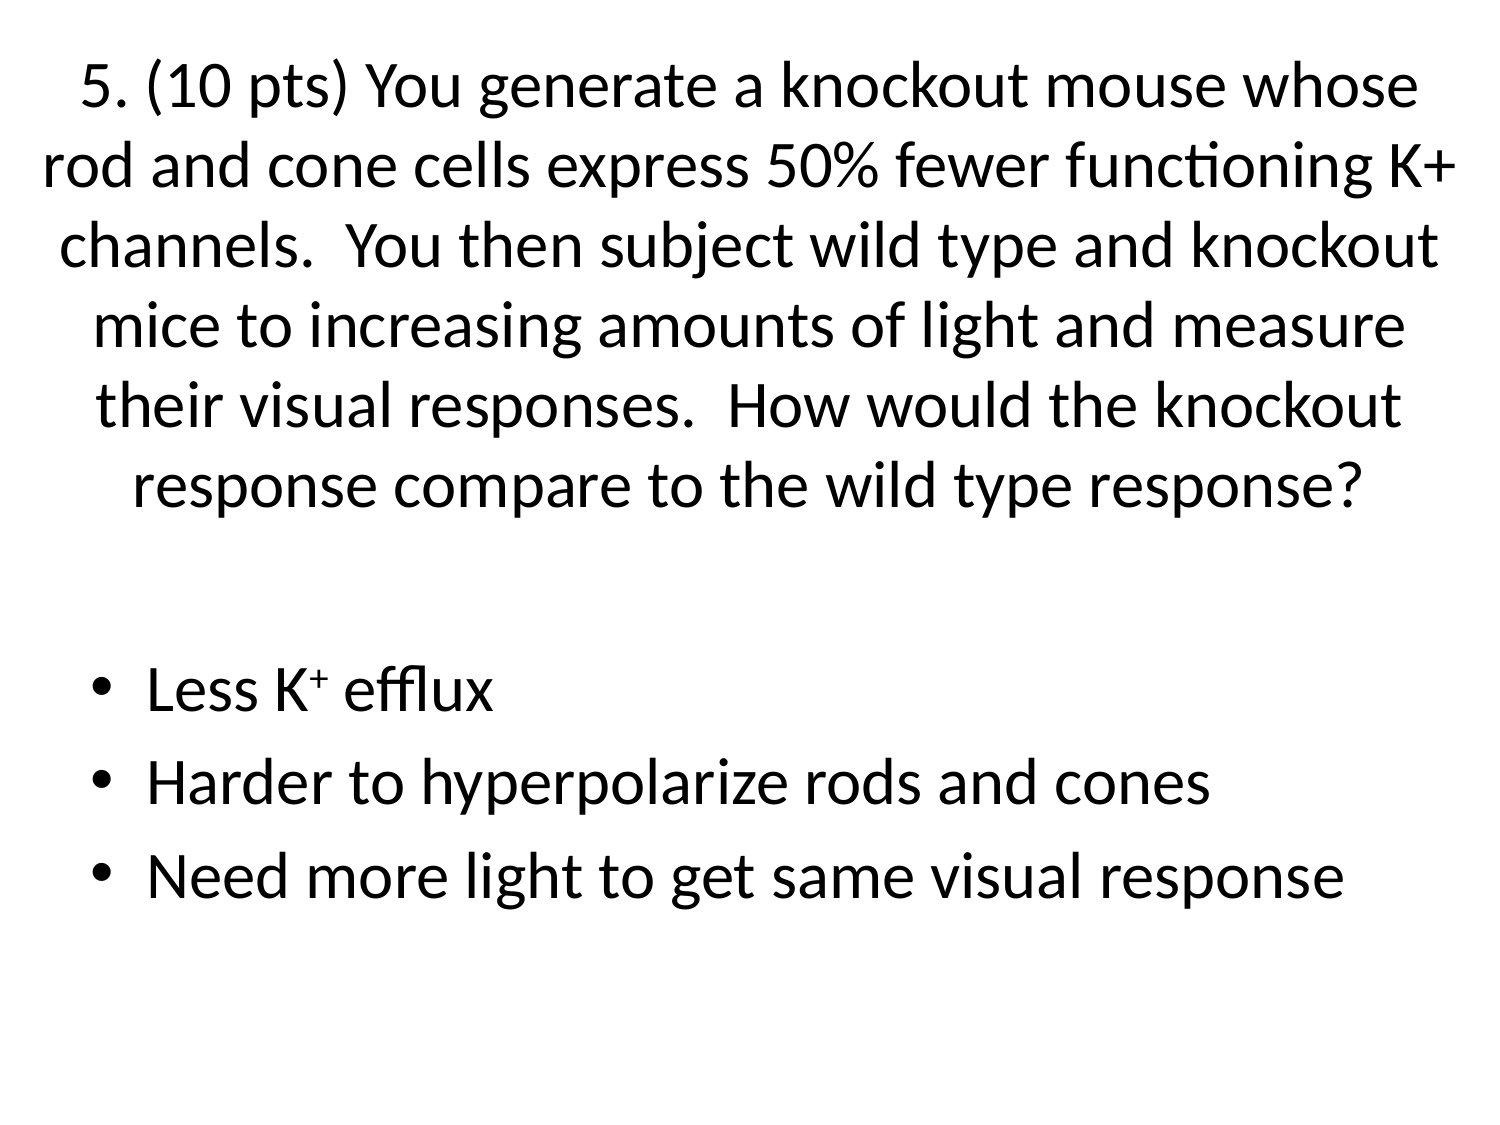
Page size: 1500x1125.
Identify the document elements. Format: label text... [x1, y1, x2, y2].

title 5. (10 pts) You generate a knockout mouse whose rod and cone cells express 50% fewer functioning K+ channels. You then subject wild type and knockout mice to increasing amounts of light and measure their visual responses. How would the knockout response compare to the wild type response? [24, 187, 1475, 375]
list Less K+ efflux Harder to hyperpolarize rods and cones Need more light to get same visual response [75, 637, 1425, 1005]
